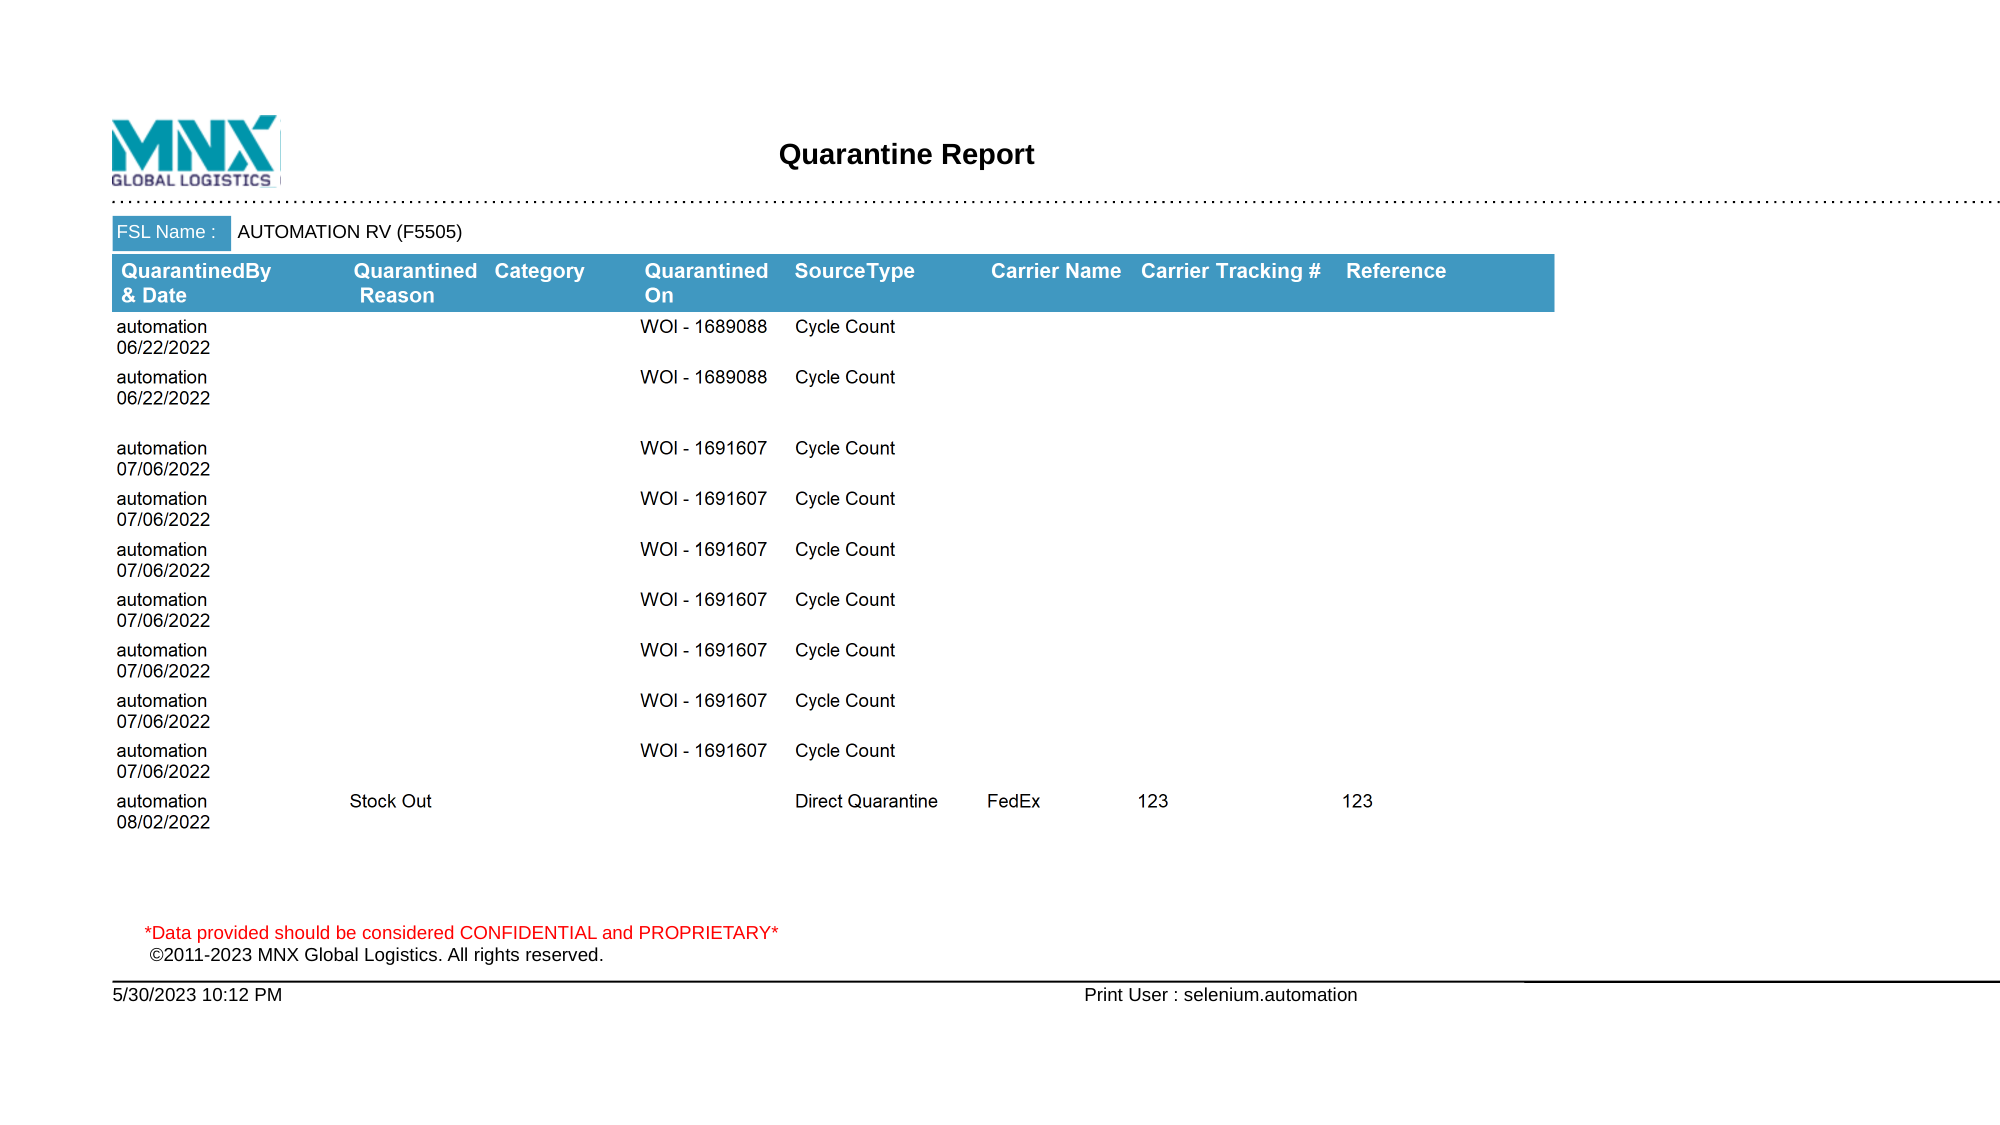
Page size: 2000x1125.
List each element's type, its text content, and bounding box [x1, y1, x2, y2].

picture [112, 115, 323, 188]
text_box *Data provided should be considered CONFIDENTIAL and PROPRIETARY* [144, 920, 1158, 942]
text_box Print User : selenium.automation [1055, 983, 1387, 1013]
picture [112, 254, 1555, 837]
text_box AUTOMATION RV (F5505) [233, 215, 669, 252]
text_box FSL Name : [112, 215, 232, 252]
text_box ©2011-2023 MNX Global Logistics. All rights reserved. [144, 942, 1158, 964]
text_box Quarantine Report [562, 131, 1252, 173]
text_box 5/30/2023 10:12 PM [112, 983, 343, 1013]
